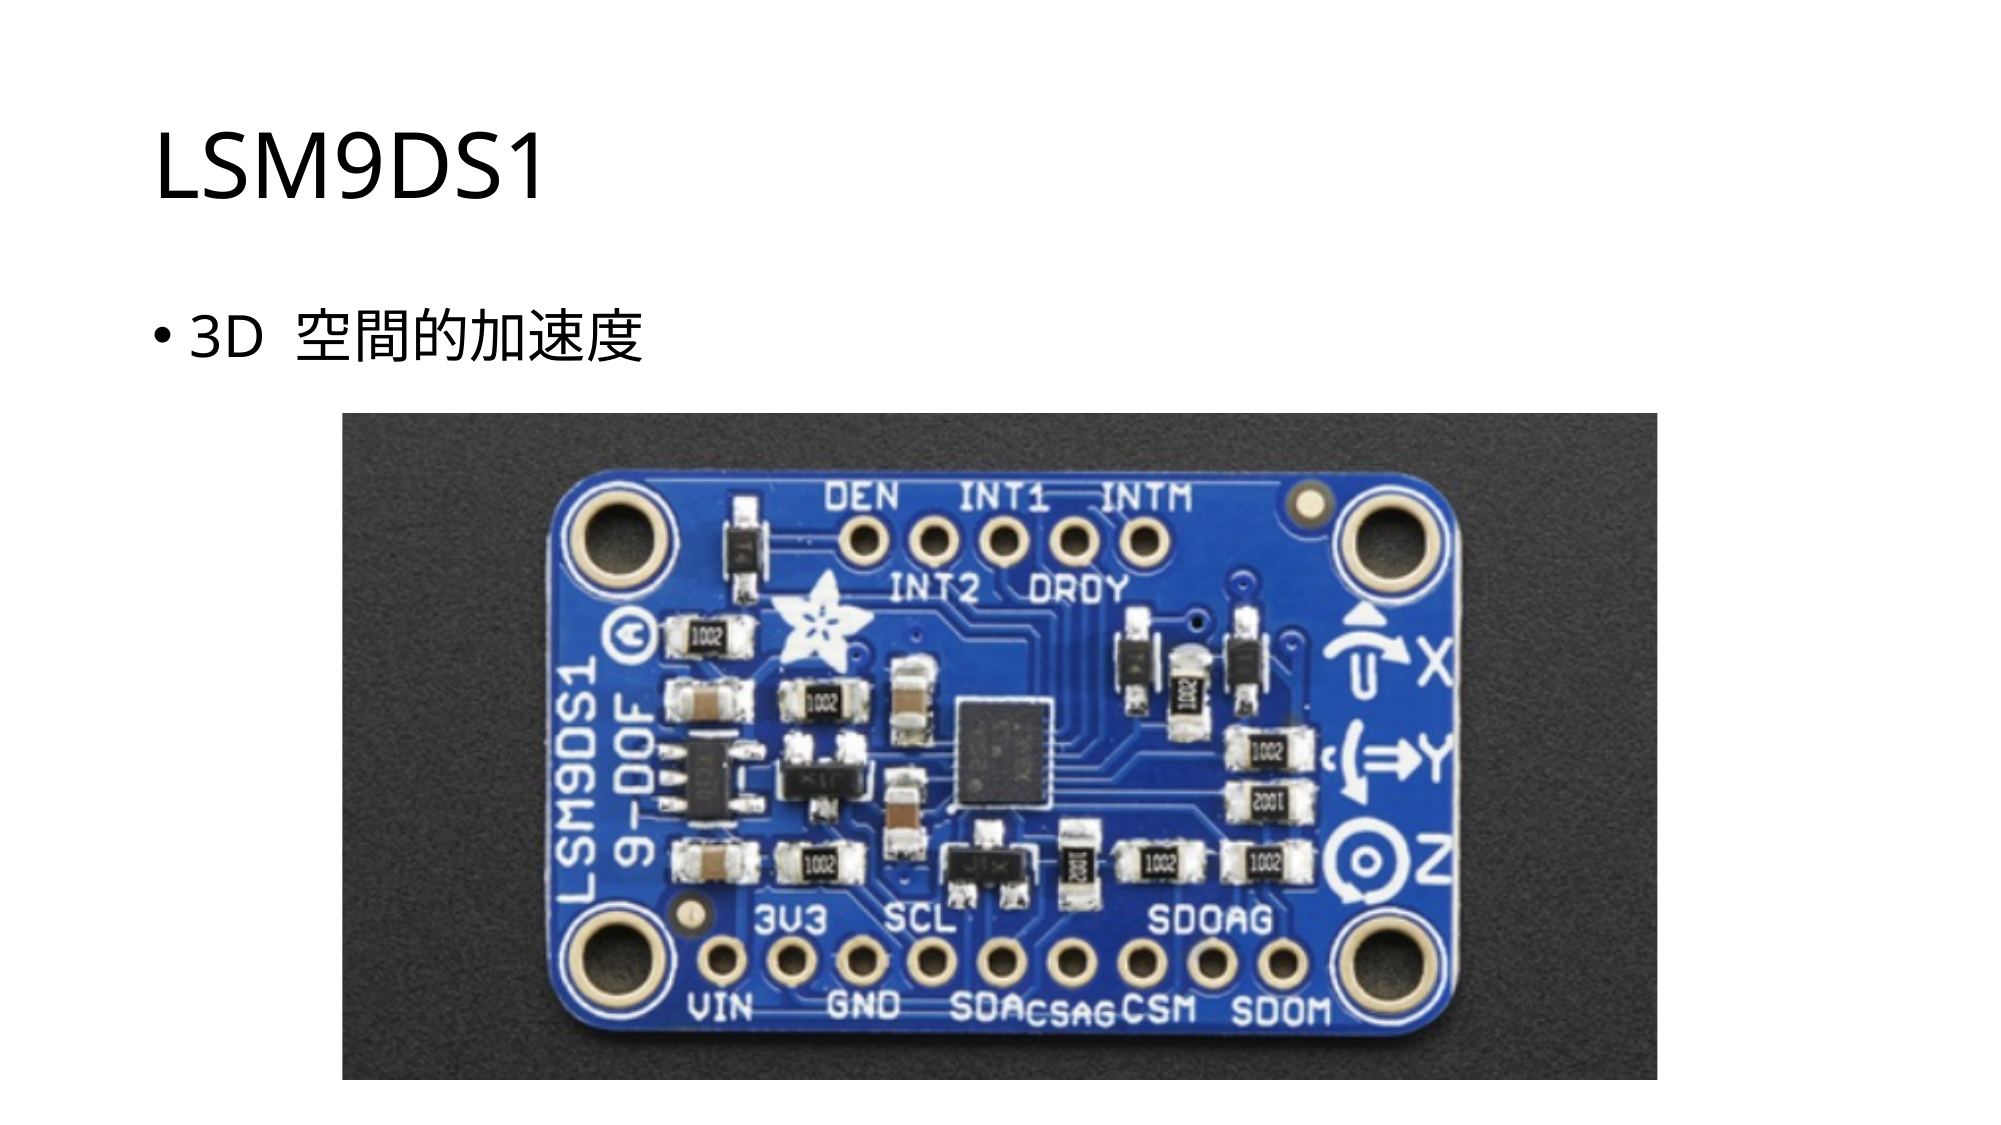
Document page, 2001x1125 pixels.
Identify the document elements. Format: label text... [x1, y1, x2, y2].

list 3D 空間的加速度 [137, 299, 1863, 1014]
title LSM9DS1 [137, 59, 1863, 278]
picture [341, 412, 1658, 1080]
